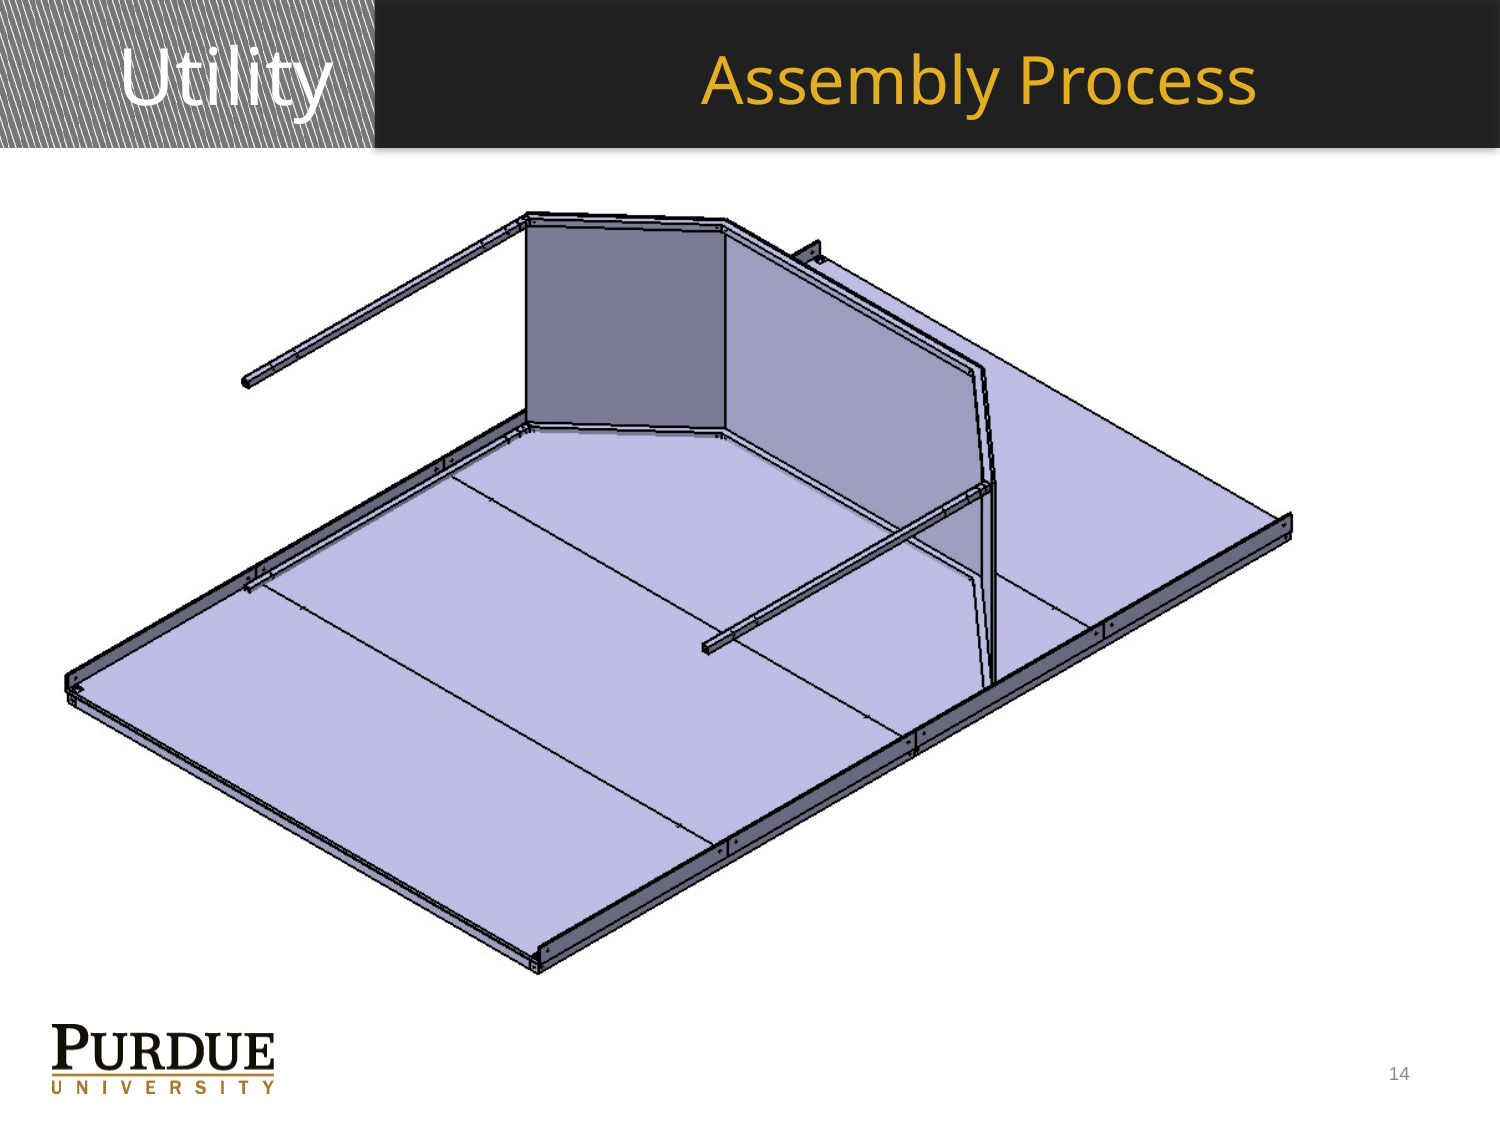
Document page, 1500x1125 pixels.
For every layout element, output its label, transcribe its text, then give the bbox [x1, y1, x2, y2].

text_box [378, 0, 1500, 149]
picture [0, 0, 375, 149]
slide_number 14 [1074, 1042, 1425, 1103]
picture [51, 189, 1323, 990]
text_box Assembly Process [535, 37, 1425, 118]
picture [51, 1024, 275, 1095]
